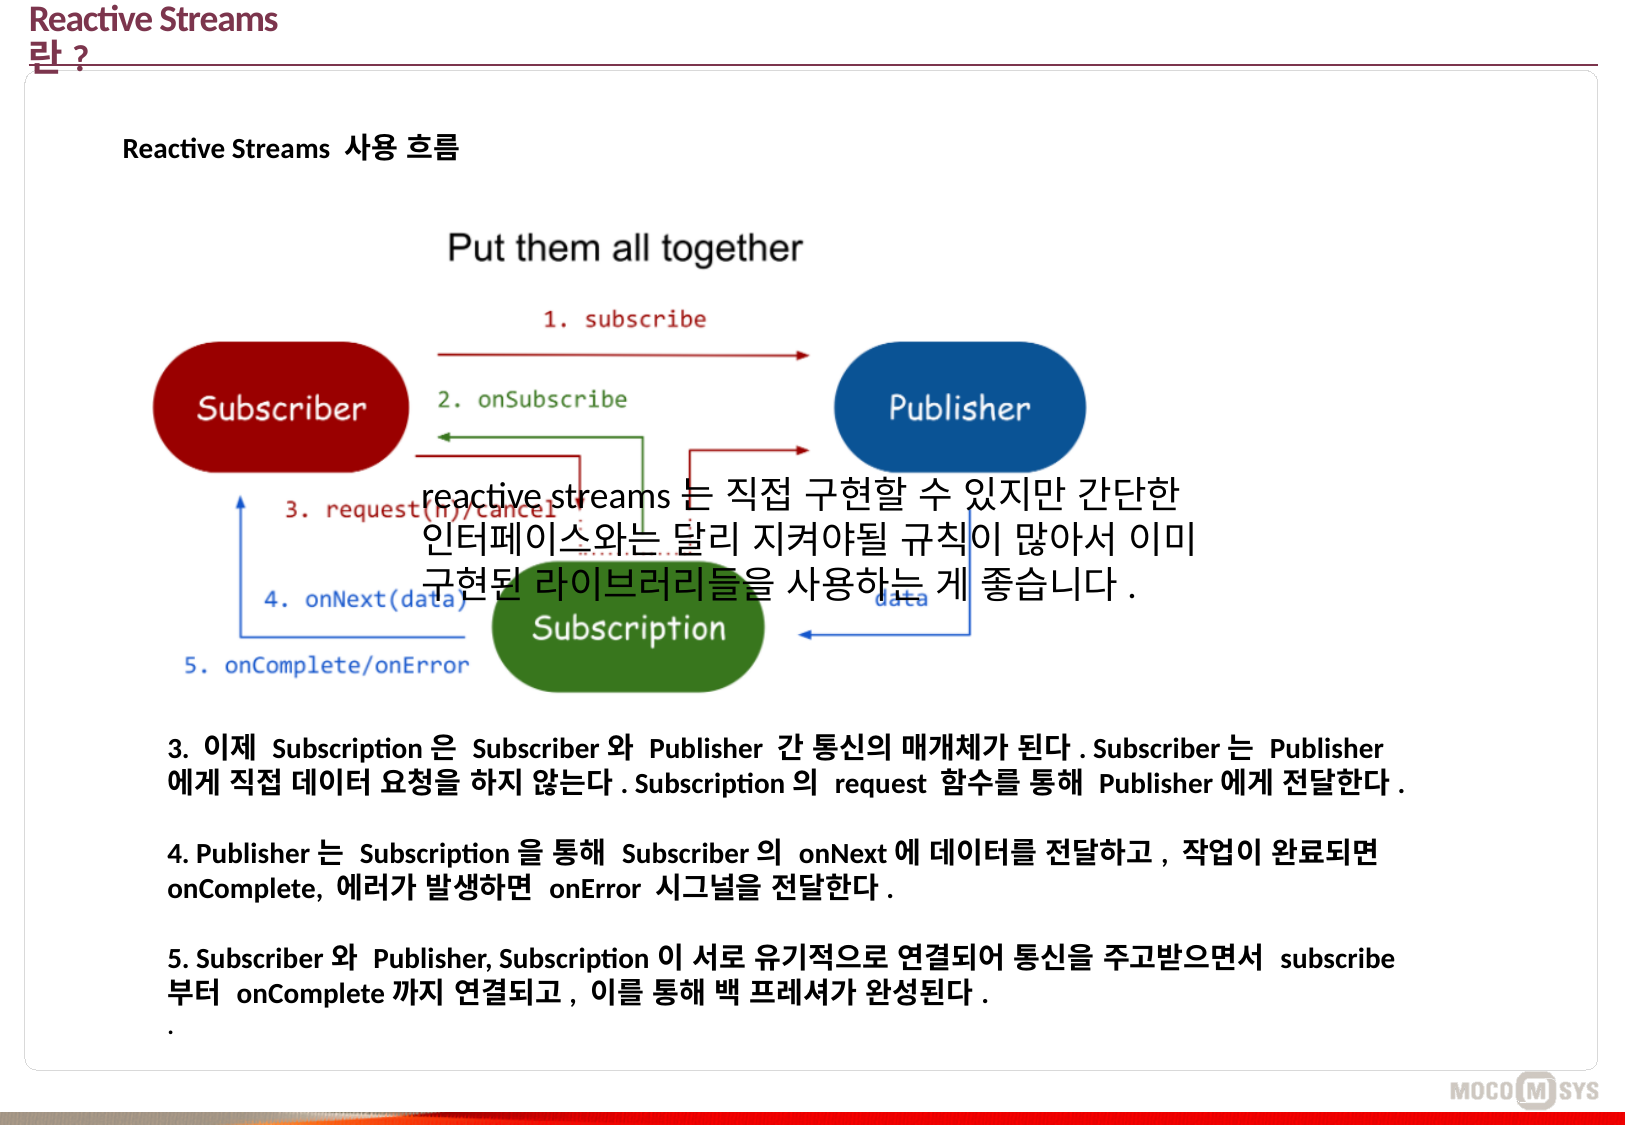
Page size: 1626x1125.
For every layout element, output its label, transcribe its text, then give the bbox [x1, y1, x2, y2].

text_box reactive streams는 직접 구현할 수 있지만 간단한 인터페이스와는 달리 지켜야될 규칙이 많아서 이미 구현된 라이브러리들을 사용하는 게 좋습니다. [1093, 463, 1219, 614]
picture [0, 1061, 1625, 1125]
title Reactive Streams 란? [28, 19, 346, 60]
text_box Reactive Streams 사용 흐름 [107, 122, 484, 242]
text_box 3. 이제 Subscription은 Subscriber와 Publisher 간 통신의 매개체가 된다. Subscriber는 Publisher에게 직접 데이터 요청을 하지 않는다. Subscription의 request 함수를 통해 Publisher에게 전달한다. 4. Publisher는 Subscription을 통해 Subscriber의 onNext에 데이터를 전달하고, 작업이 완료되면 onComplete, 에러가 발생하면 onError 시그널을 전달한다. 5. Subscriber와 Publisher, Subscription이 서로 유기적으로 연결되어 통신을 주고받으면서 subscribe부터 onComplete까지 연결되고, 이를 통해 백 프레셔가 완성된다. . [152, 722, 1416, 1047]
picture [152, 225, 1093, 703]
